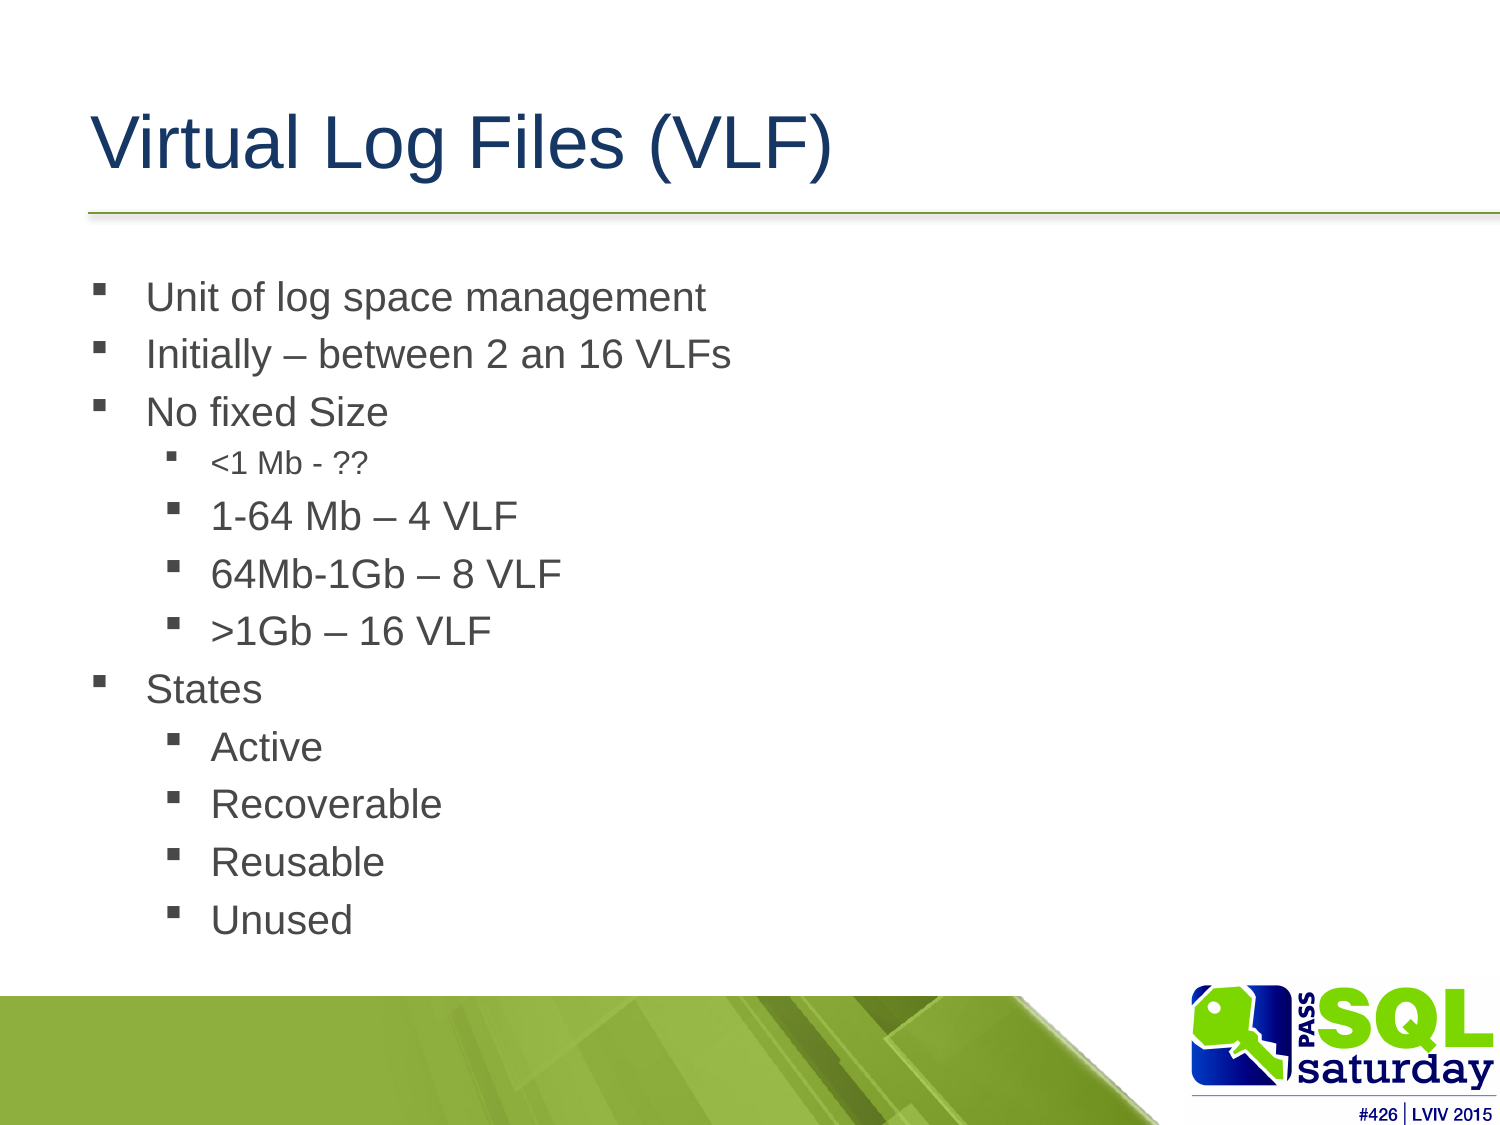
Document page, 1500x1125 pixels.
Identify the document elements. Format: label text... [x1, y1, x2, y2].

list Unit of log space management Initially – between 2 an 16 VLFs No fixed Size <1 Mb - ?? 1-64 Mb – 4 VLF 64Mb-1Gb – 8 VLF >1Gb – 16 VLF States Active Recoverable Reusable Unused [75, 262, 1425, 952]
title Virtual Log Files (VLF) [75, 45, 1425, 233]
picture [0, 978, 1500, 1125]
